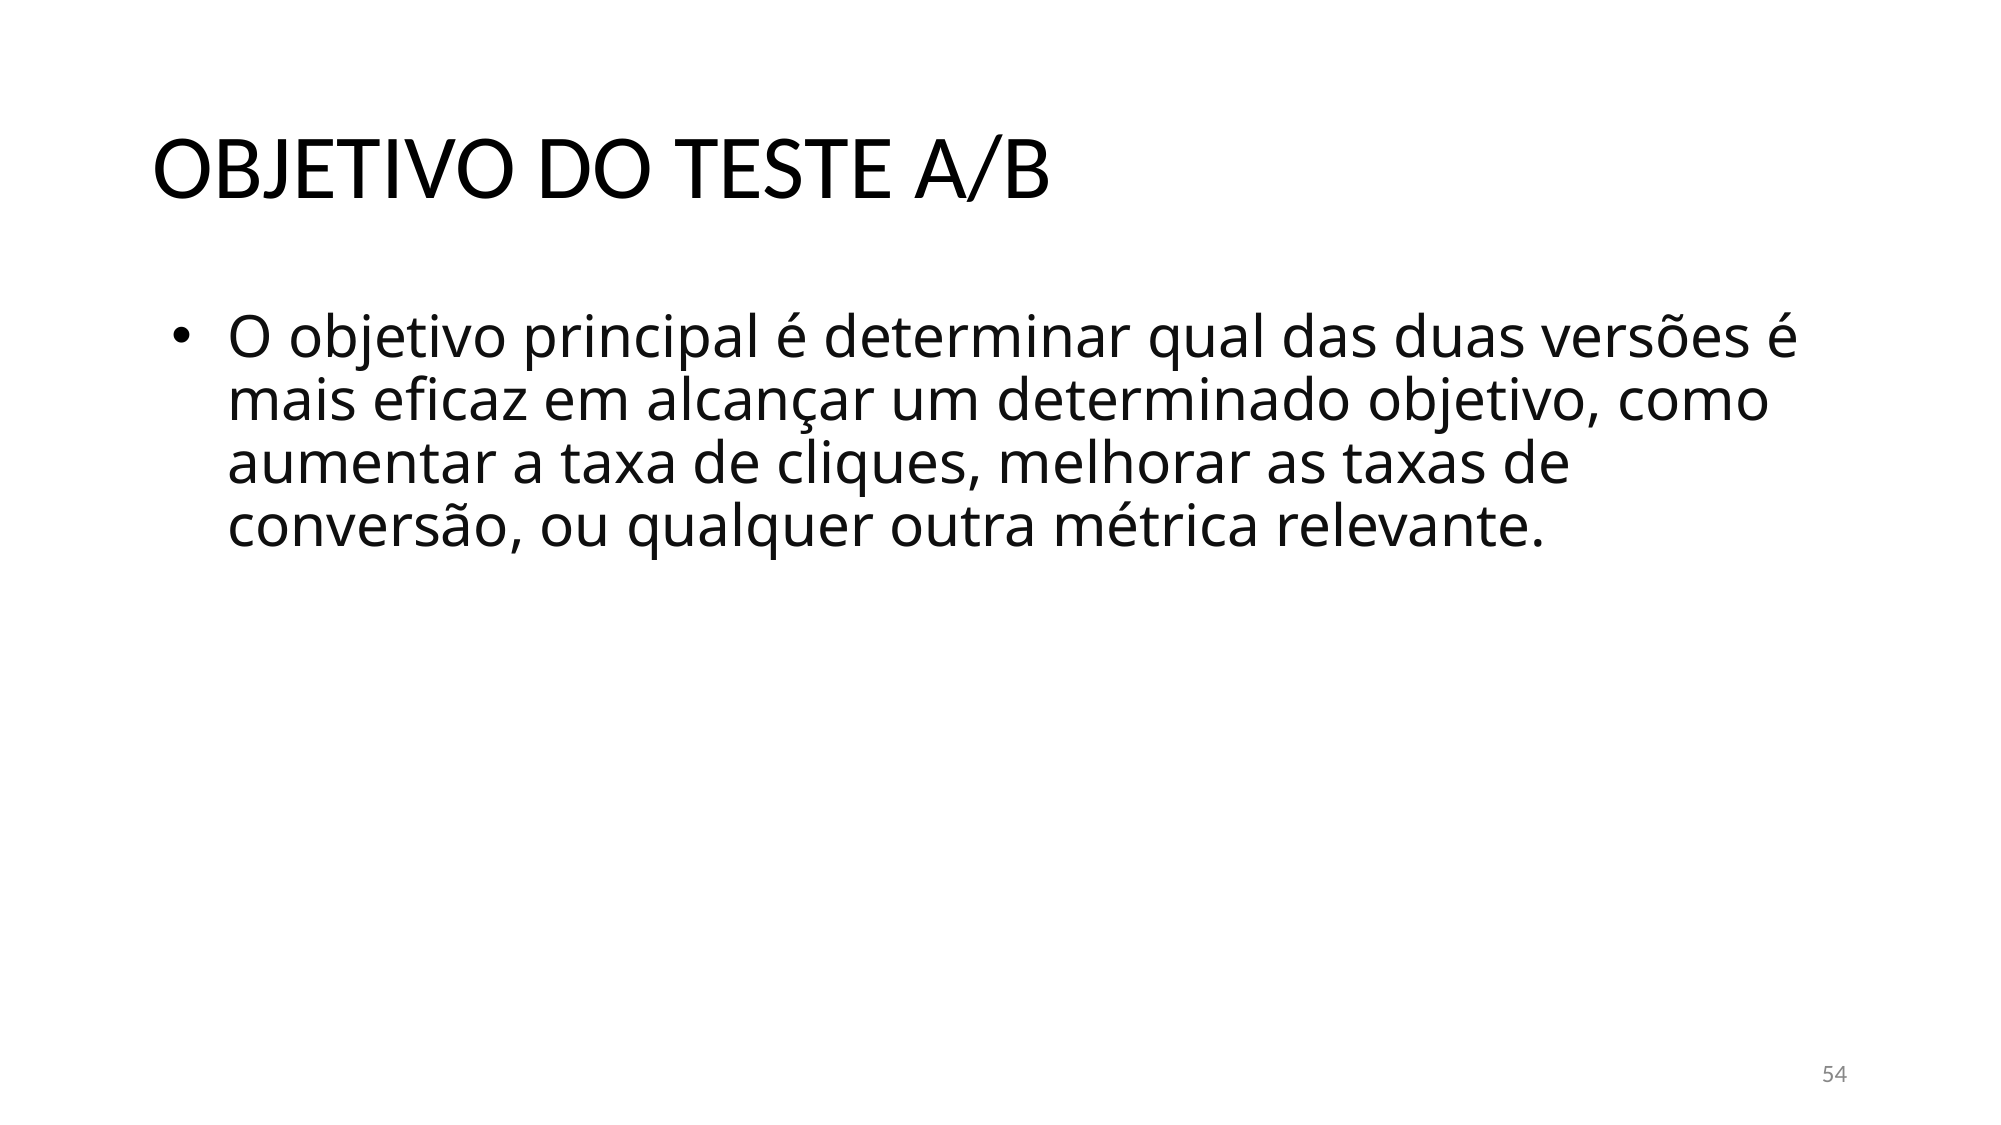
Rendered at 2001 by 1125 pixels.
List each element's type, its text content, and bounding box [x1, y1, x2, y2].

slide_number 54 [1412, 1042, 1863, 1103]
title OBJETIVO DO TESTE A/B [137, 59, 1863, 278]
list O objetivo principal é determinar qual das duas versões é mais eficaz em alcançar um determinado objetivo, como aumentar a taxa de cliques, melhorar as taxas de conversão, ou qualquer outra métrica relevante. [137, 299, 1863, 1014]
